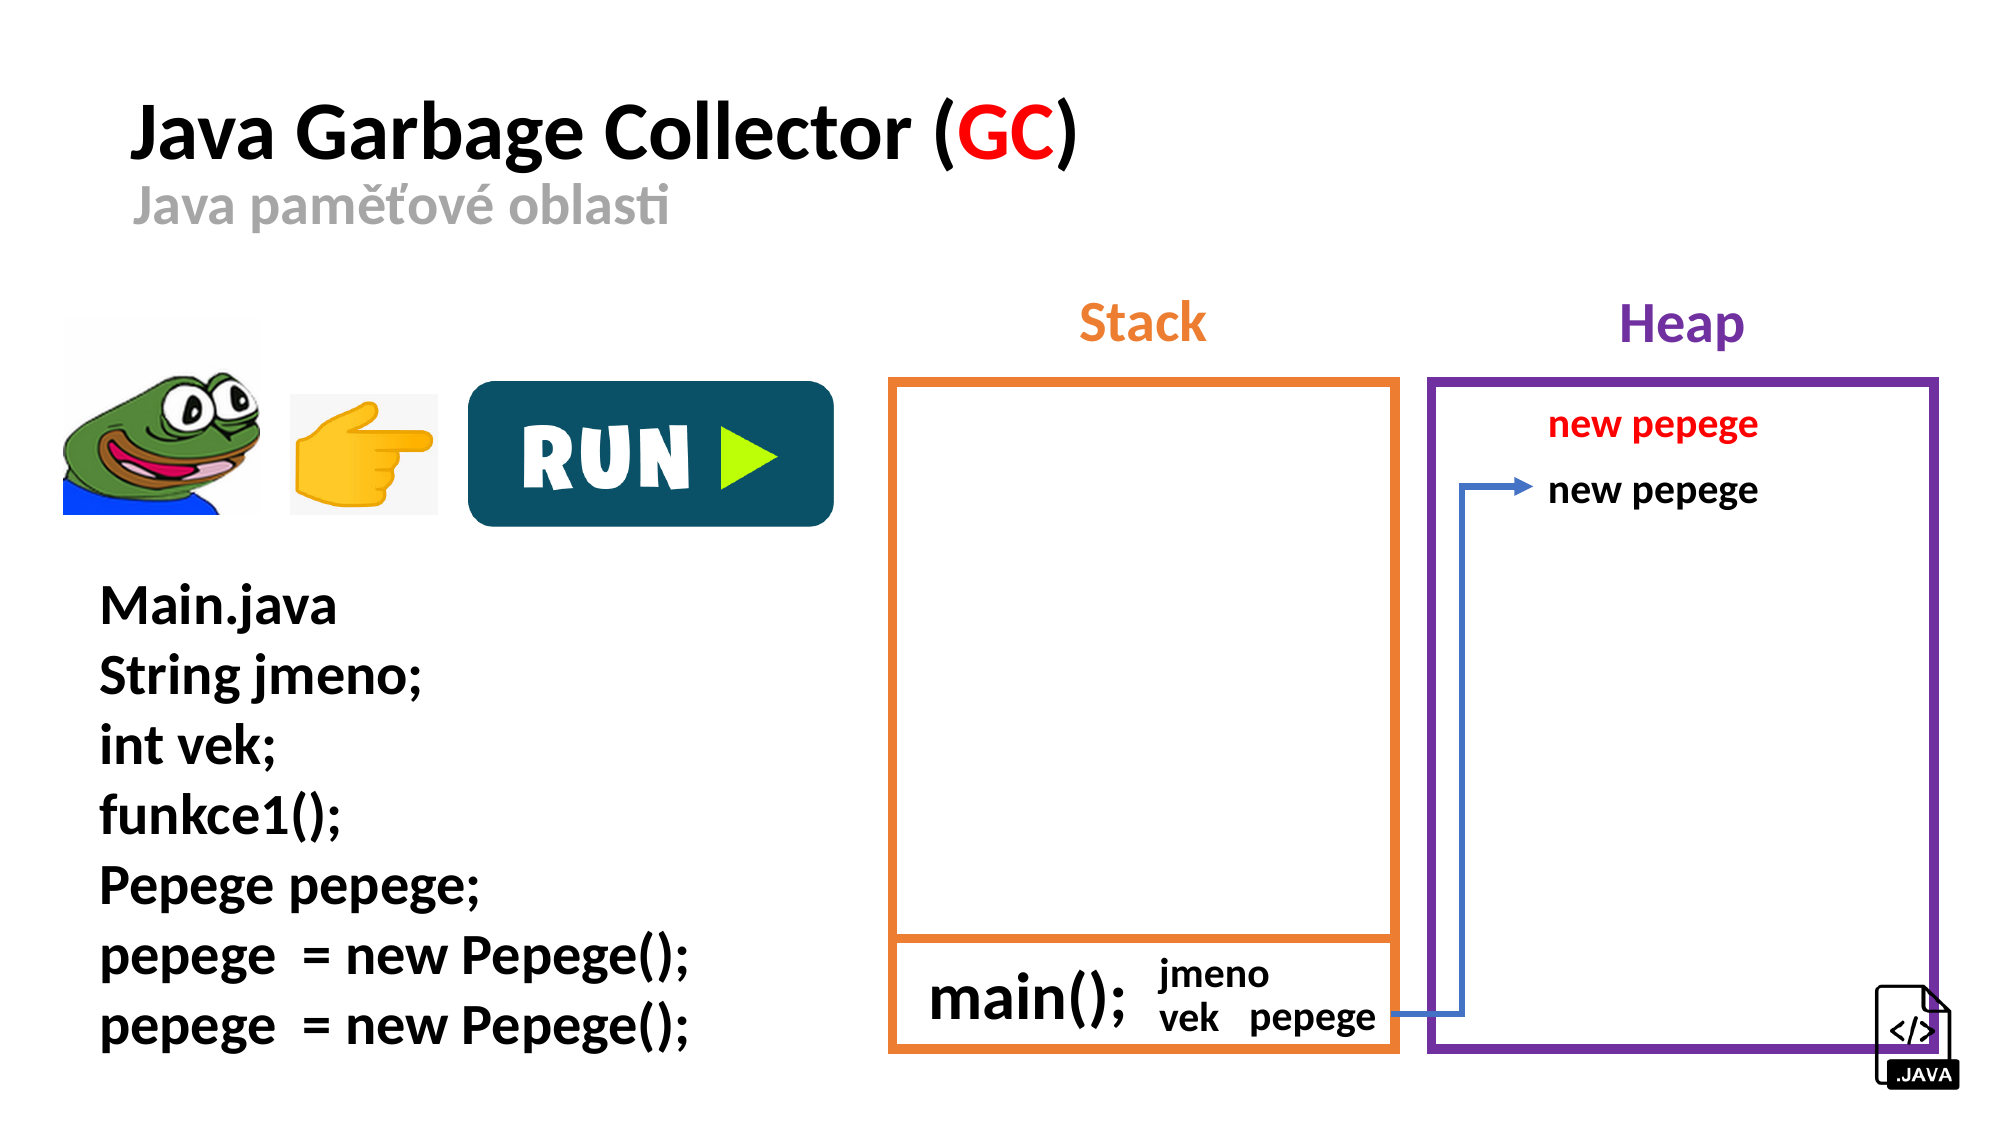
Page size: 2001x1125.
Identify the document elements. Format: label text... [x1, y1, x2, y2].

picture [63, 318, 260, 515]
text_box [1430, 381, 1935, 1050]
picture [1822, 947, 2000, 1125]
text_box Main.java String jmeno; int vek; funkce1(); Pepege pepege; pepege = new Pepege(); pepege = new Pepege(); [84, 558, 706, 1064]
text_box new pepege [1533, 388, 1774, 454]
text_box Java Garbage Collector (GC) [115, 68, 1234, 184]
picture [468, 381, 834, 527]
text_box Java paměťové oblasti [118, 159, 686, 244]
text_box [891, 381, 1396, 1050]
text_box Heap [1604, 276, 1761, 362]
picture [290, 394, 438, 515]
text_box new pepege [1533, 454, 1774, 519]
text_box Stack [1064, 275, 1223, 360]
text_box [1392, 486, 1532, 1015]
text_box vek [1144, 982, 1235, 1048]
text_box pepege [1234, 981, 1392, 1047]
text_box jmeno [1144, 939, 1285, 982]
